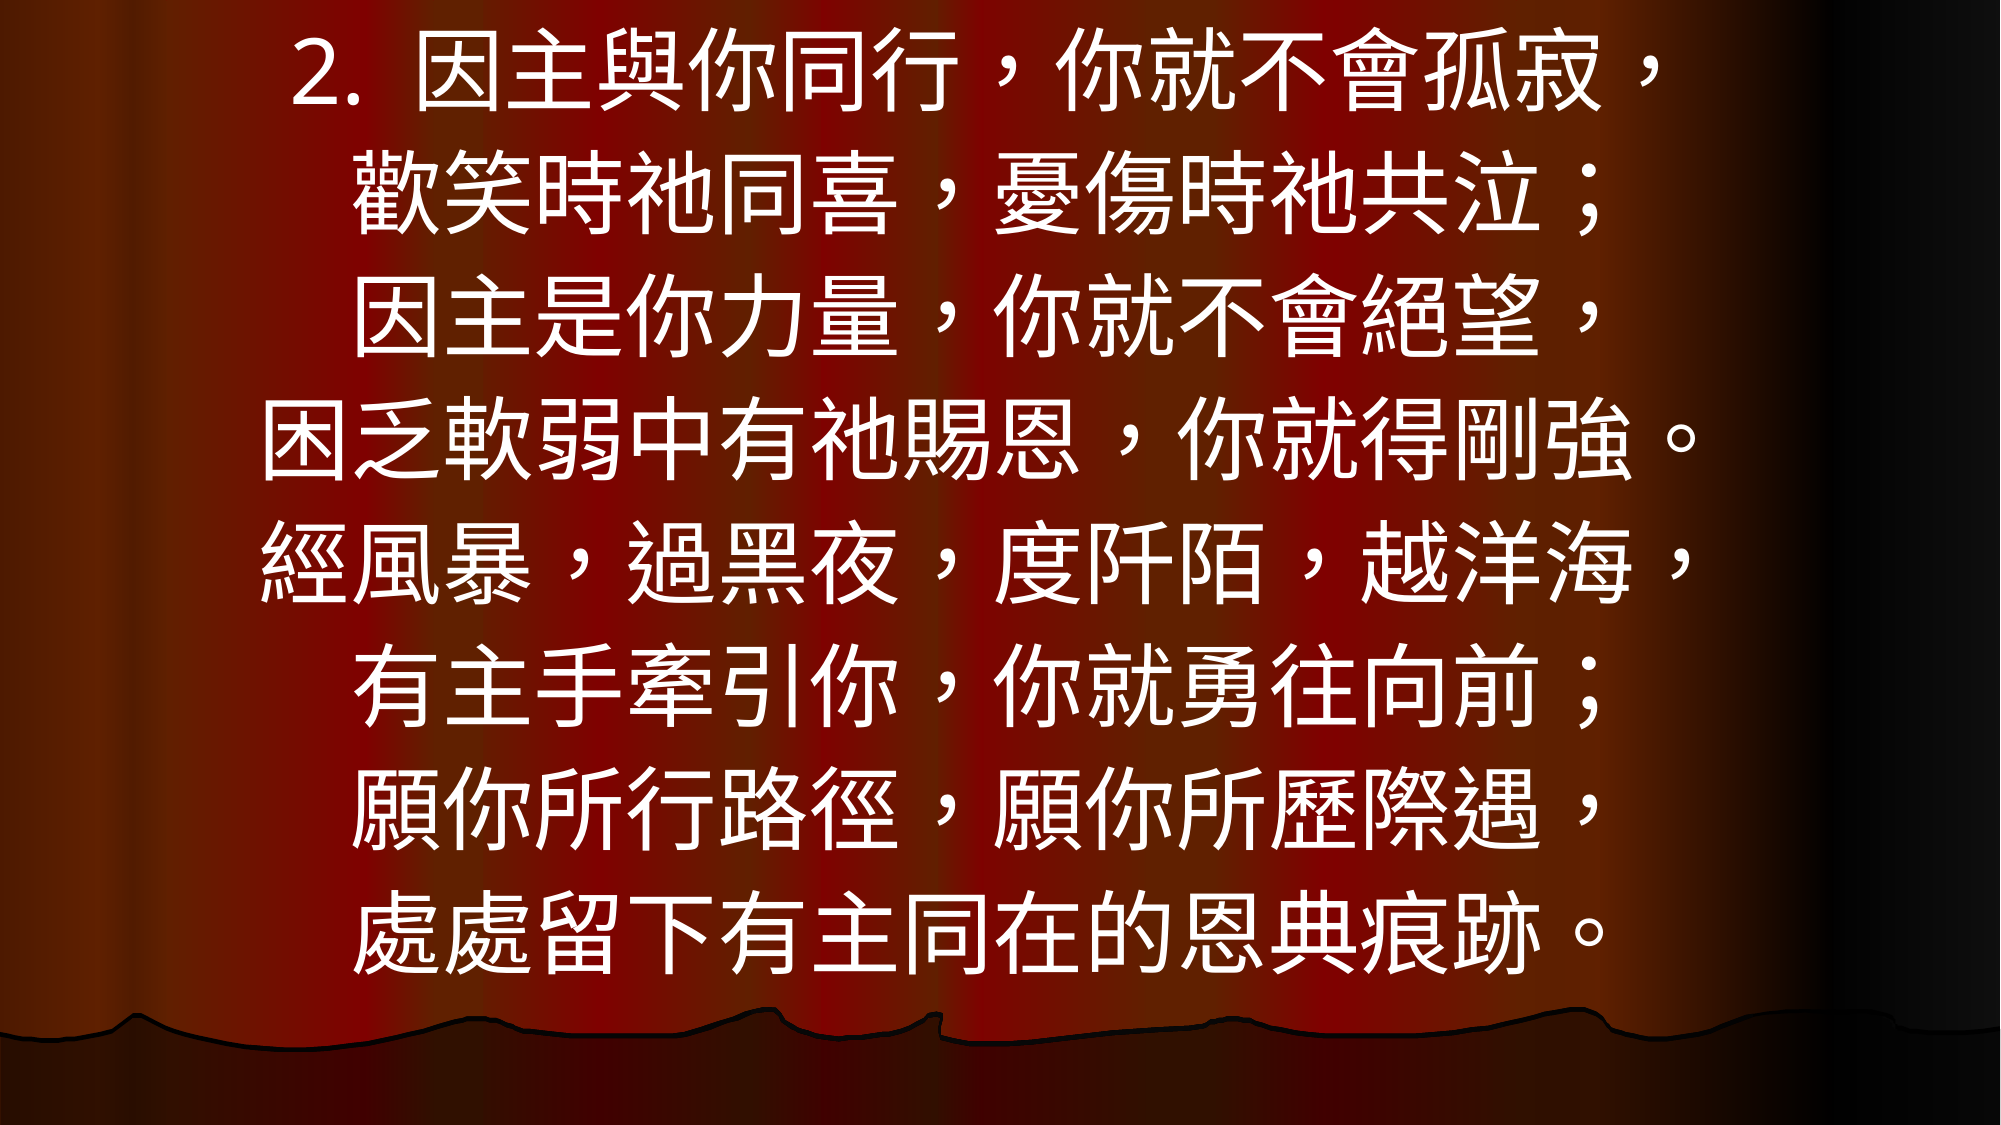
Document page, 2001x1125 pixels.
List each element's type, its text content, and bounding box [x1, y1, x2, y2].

list 2. 因主與你同行，你就不會孤寂， 歡笑時祂同喜，憂傷時祂共泣； 因主是你力量，你就不會絕望， 困乏軟弱中有祂賜恩，你就得剛強。 經風暴，過黑夜，度阡陌，越洋海， 有主手牽引你，你就勇往向前； 願你所行路徑，願你所歷際遇， 處處留下有主同在的恩典痕跡。 [35, 75, 1951, 923]
